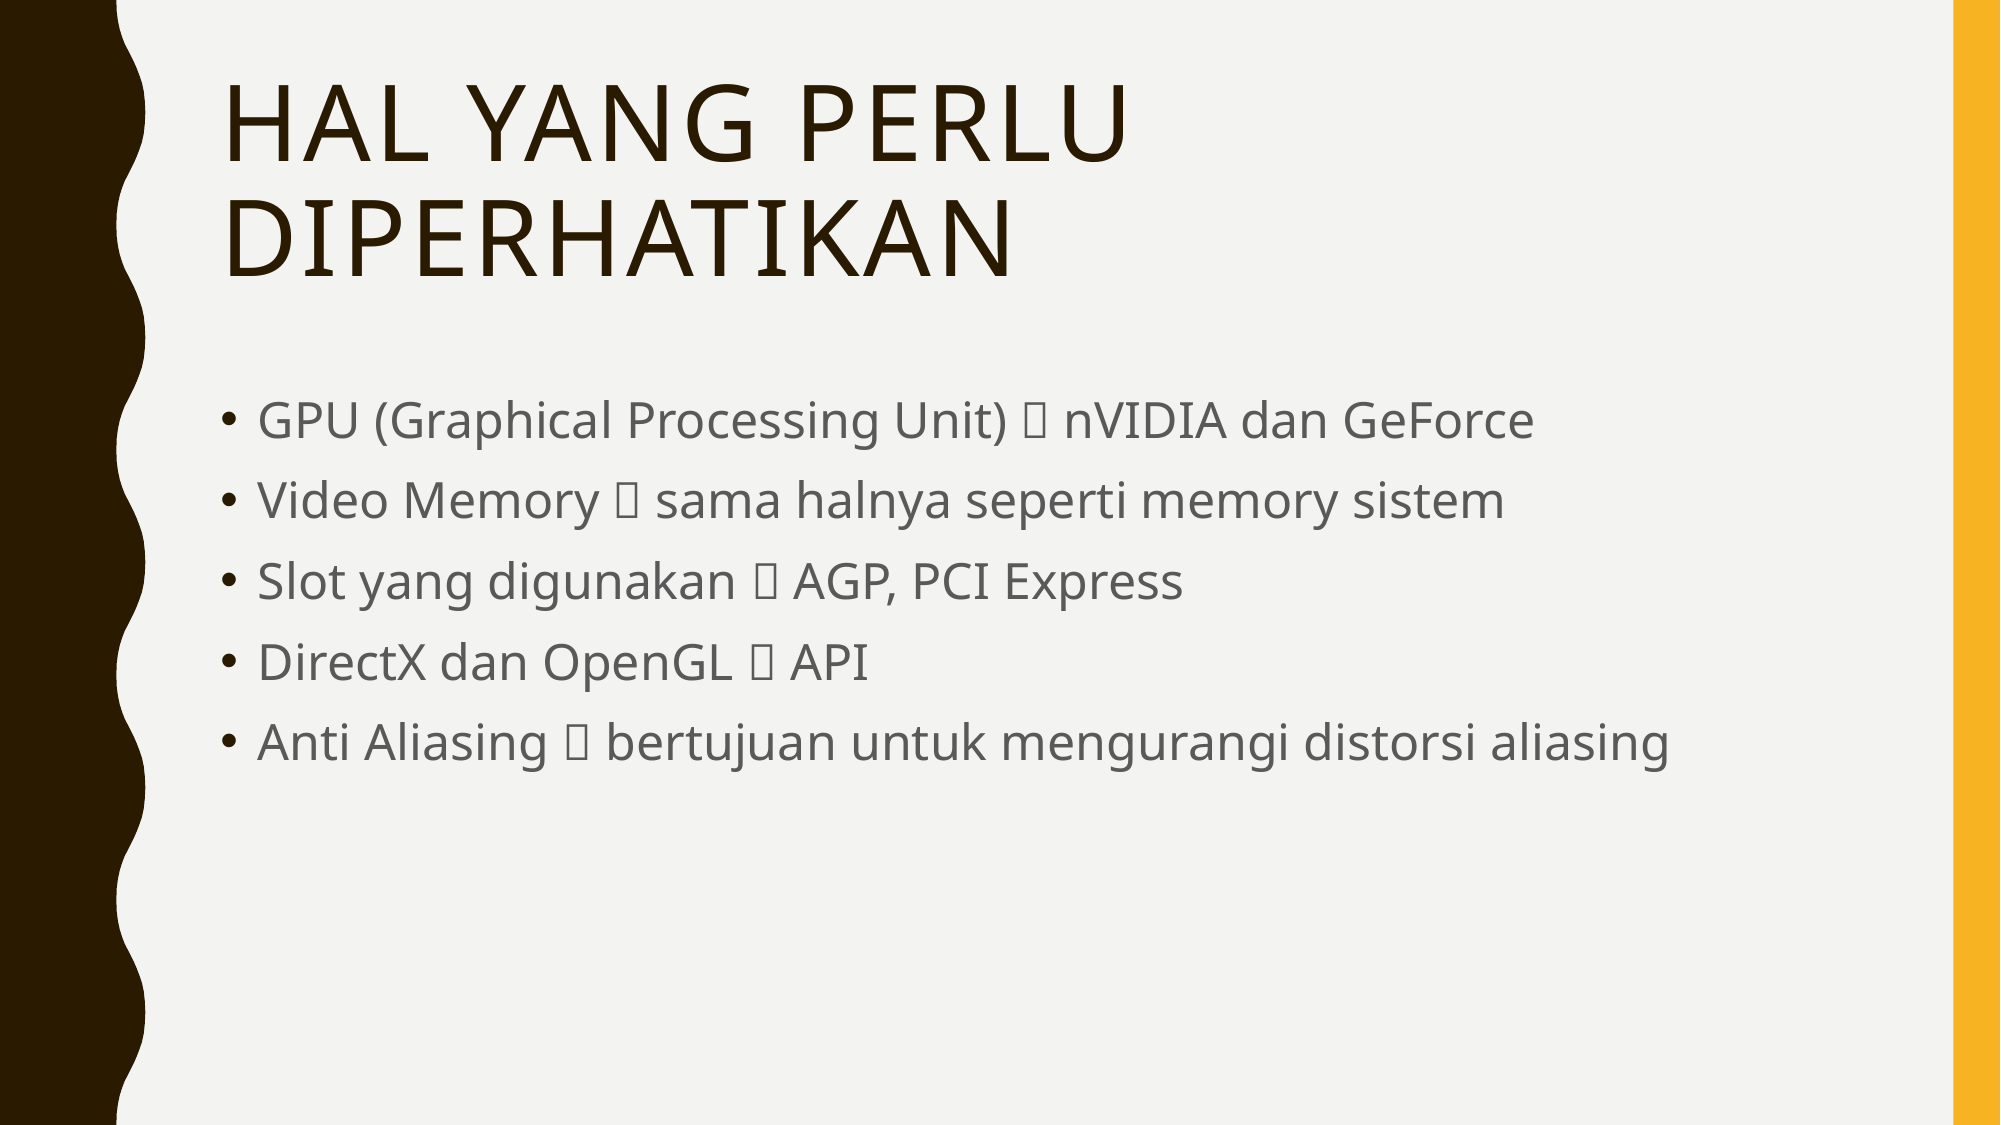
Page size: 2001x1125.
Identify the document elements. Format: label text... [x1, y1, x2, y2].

list GPU (Graphical Processing Unit)  nVIDIA dan GeForce Video Memory  sama halnya seperti memory sistem Slot yang digunakan  AGP, PCI Express DirectX dan OpenGL  API Anti Aliasing  bertujuan untuk mengurangi distorsi aliasing [205, 375, 1875, 965]
title Hal yang perlu diperhatikan [205, 62, 1875, 308]
